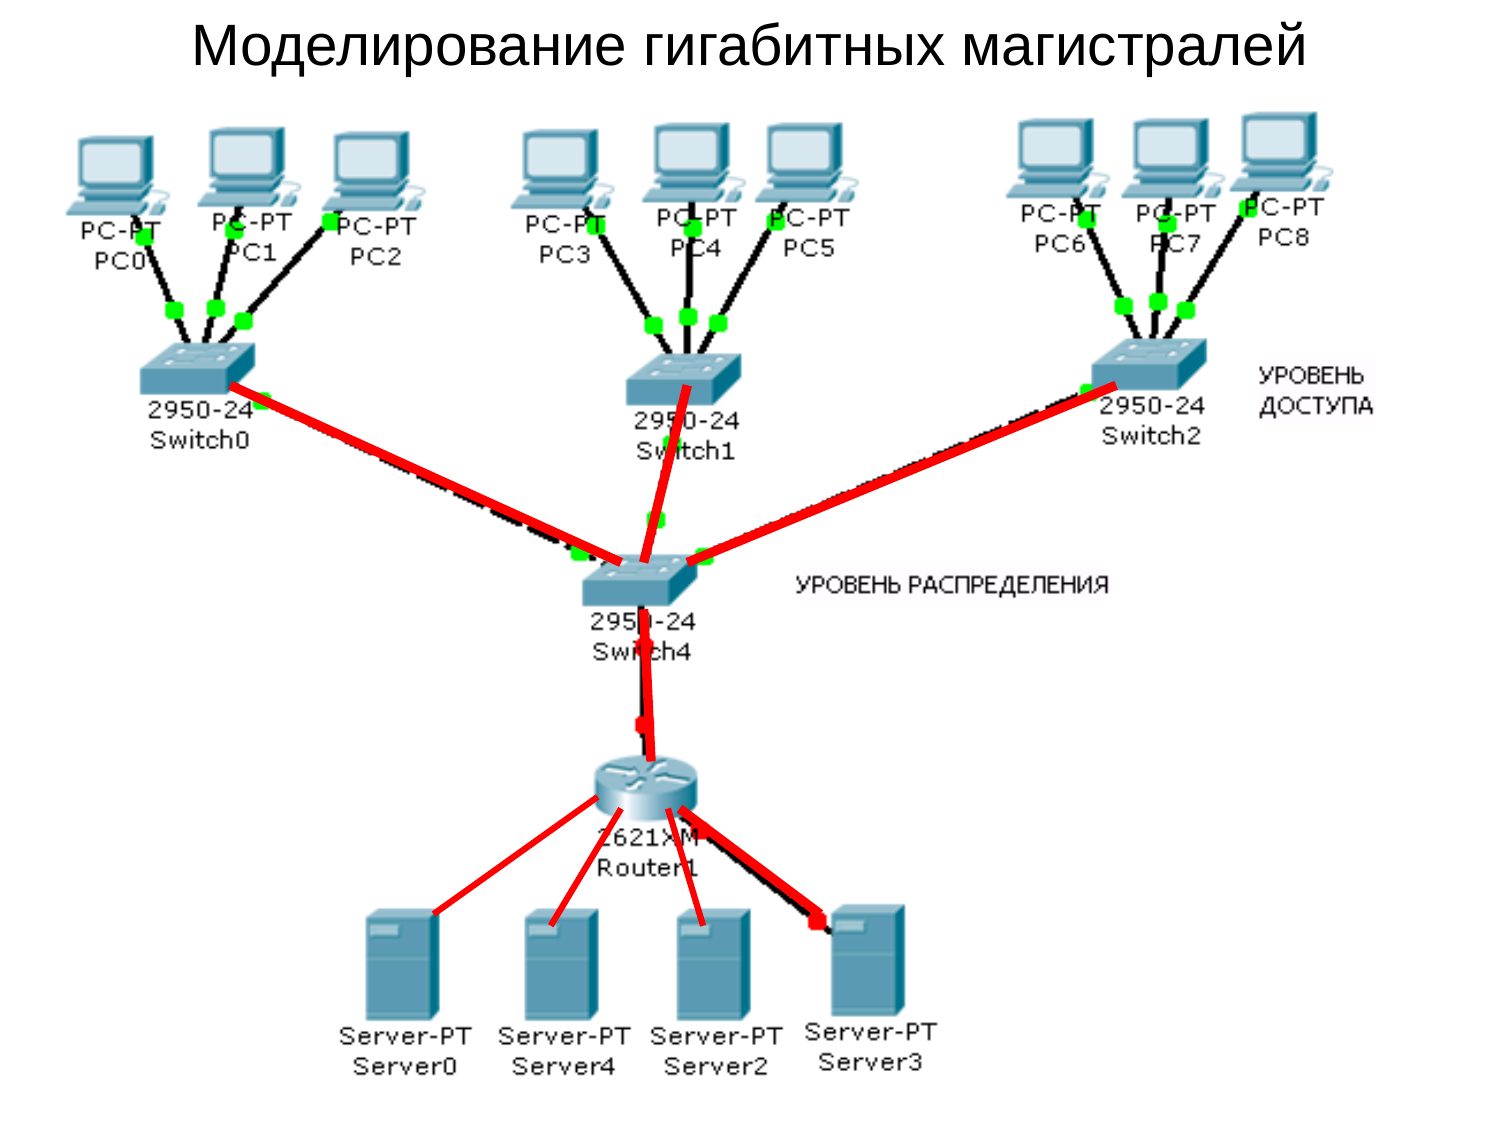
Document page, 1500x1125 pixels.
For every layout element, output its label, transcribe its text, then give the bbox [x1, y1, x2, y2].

title Моделирование гигабитных магистралей [75, 0, 1425, 84]
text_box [603, 831, 645, 903]
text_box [229, 385, 622, 563]
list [0, 107, 1500, 1125]
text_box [689, 385, 1117, 563]
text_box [679, 808, 821, 915]
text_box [643, 385, 688, 563]
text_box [433, 796, 598, 915]
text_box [650, 849, 674, 885]
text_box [643, 609, 652, 762]
